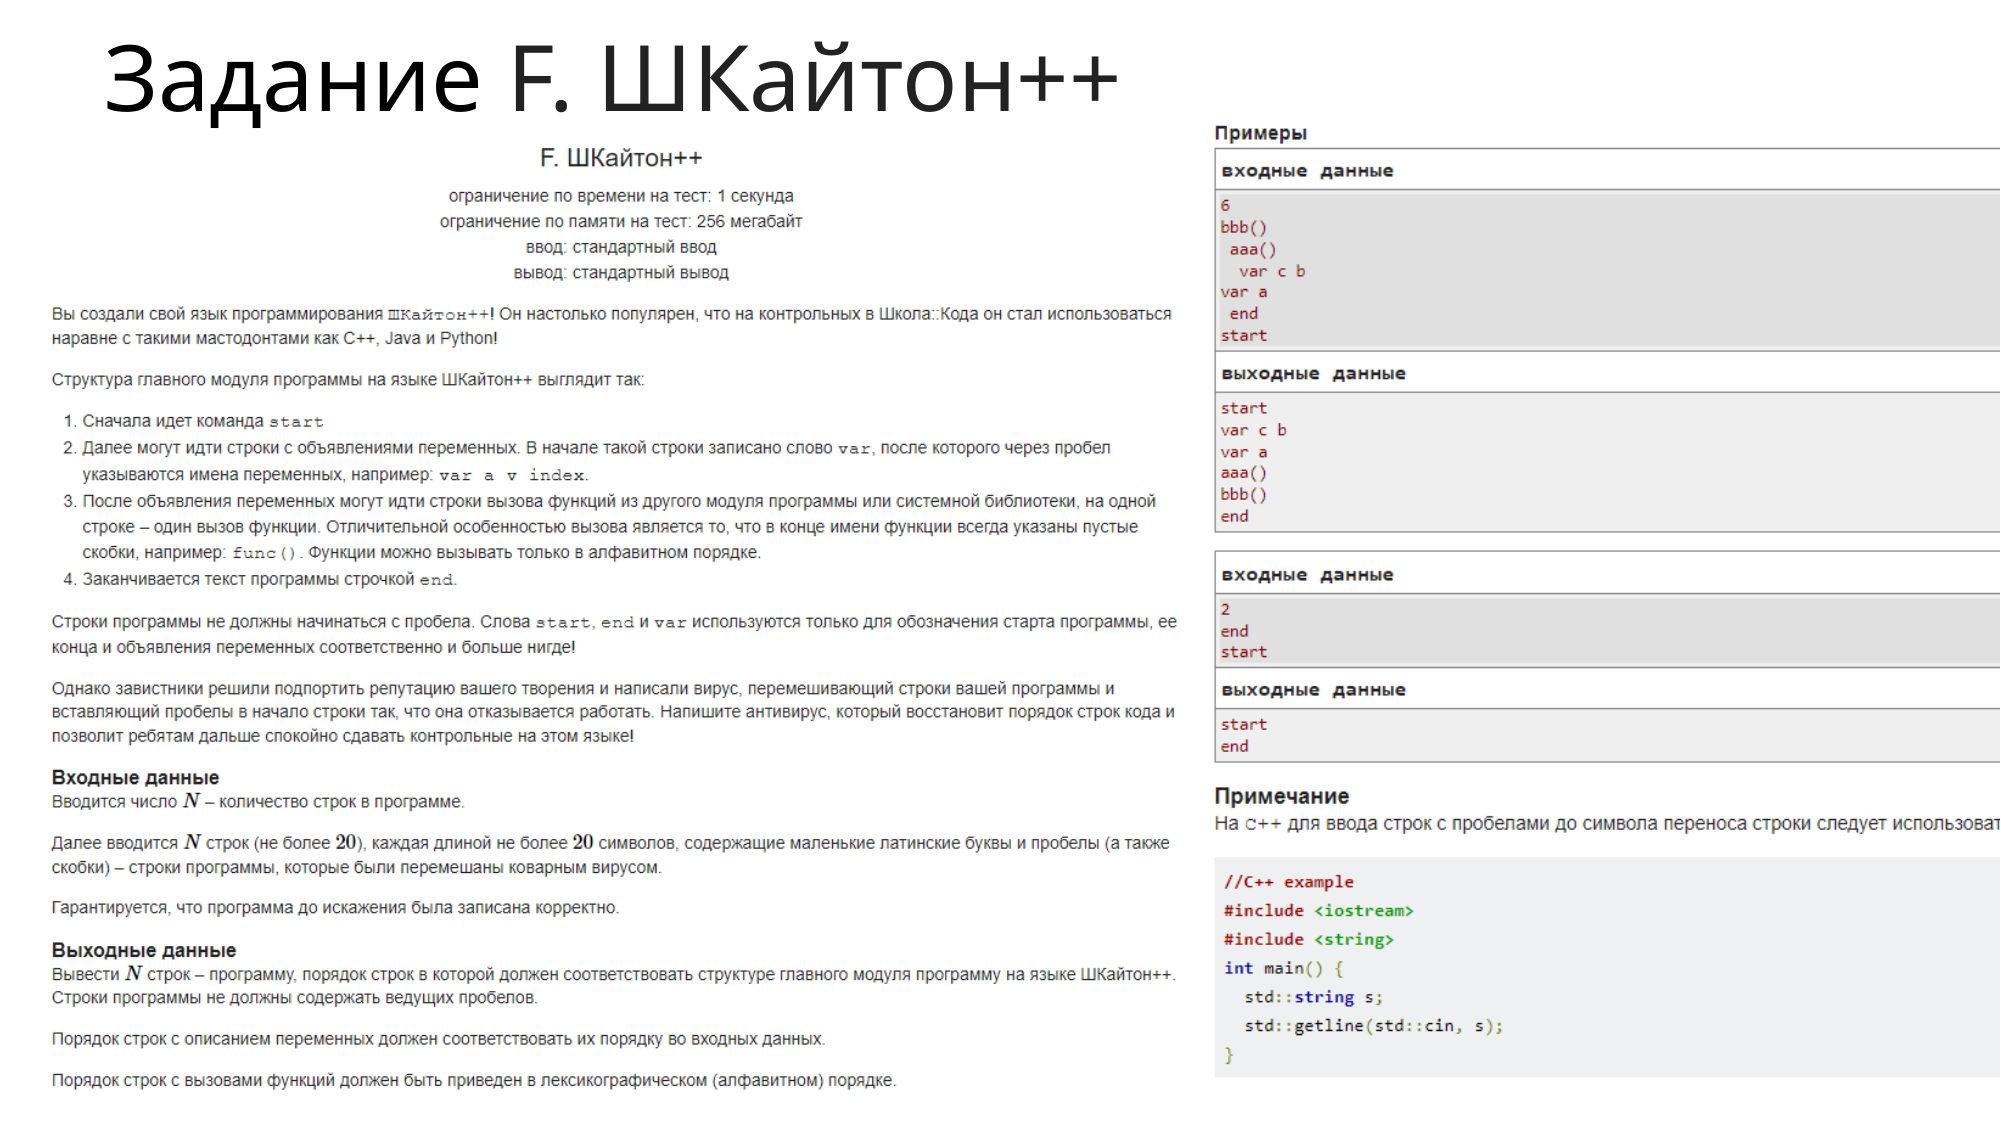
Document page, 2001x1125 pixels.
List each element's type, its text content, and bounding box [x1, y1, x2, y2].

picture [36, 111, 2000, 1108]
title Задание F. ШКайтон++ [89, 0, 1815, 147]
